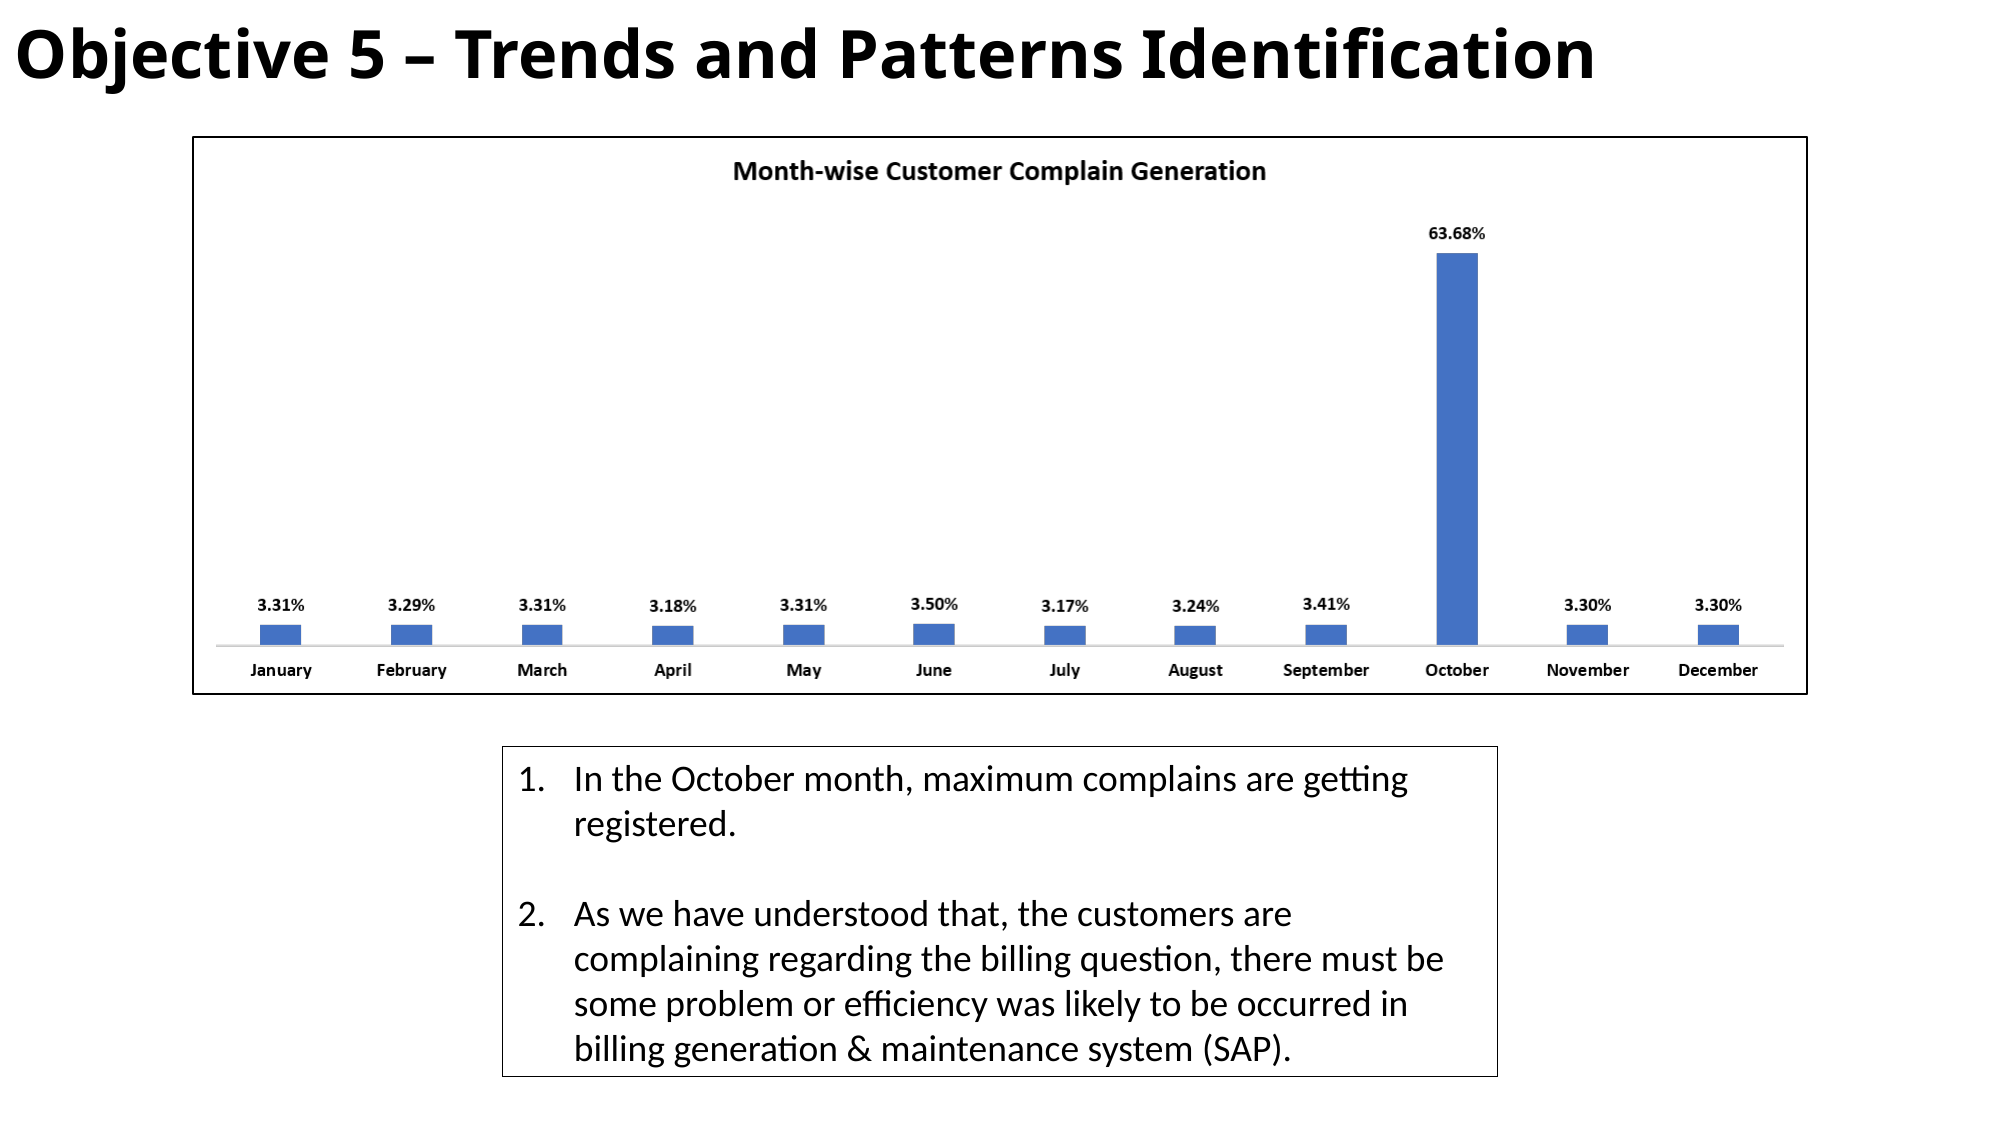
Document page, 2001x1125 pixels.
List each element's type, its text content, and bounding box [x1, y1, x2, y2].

picture [192, 136, 1808, 695]
text_box In the October month, maximum complains are getting registered. As we have understood that, the customers are complaining regarding the billing question, there must be some problem or efficiency was likely to be occurred in billing generation & maintenance system (SAP). [502, 746, 1498, 1077]
text_box Objective 5 – Trends and Patterns Identification [0, 13, 1725, 120]
